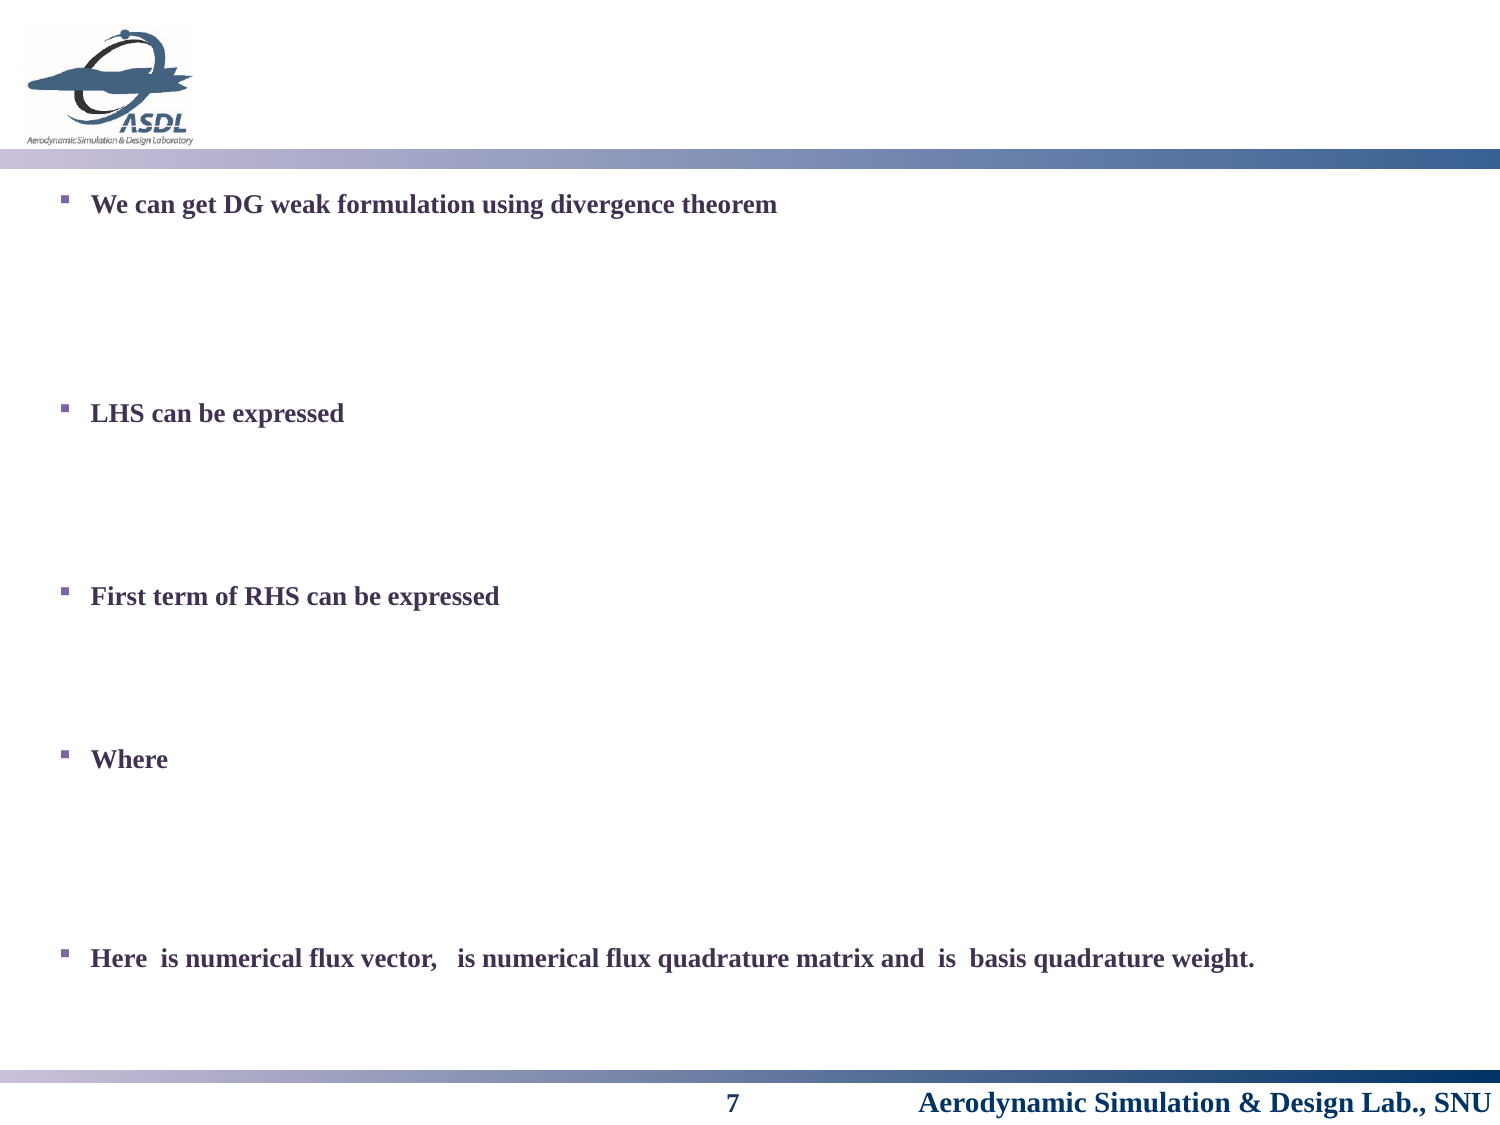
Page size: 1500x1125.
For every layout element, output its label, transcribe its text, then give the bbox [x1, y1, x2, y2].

picture [24, 26, 195, 148]
slide_number 7 [671, 1065, 795, 1125]
